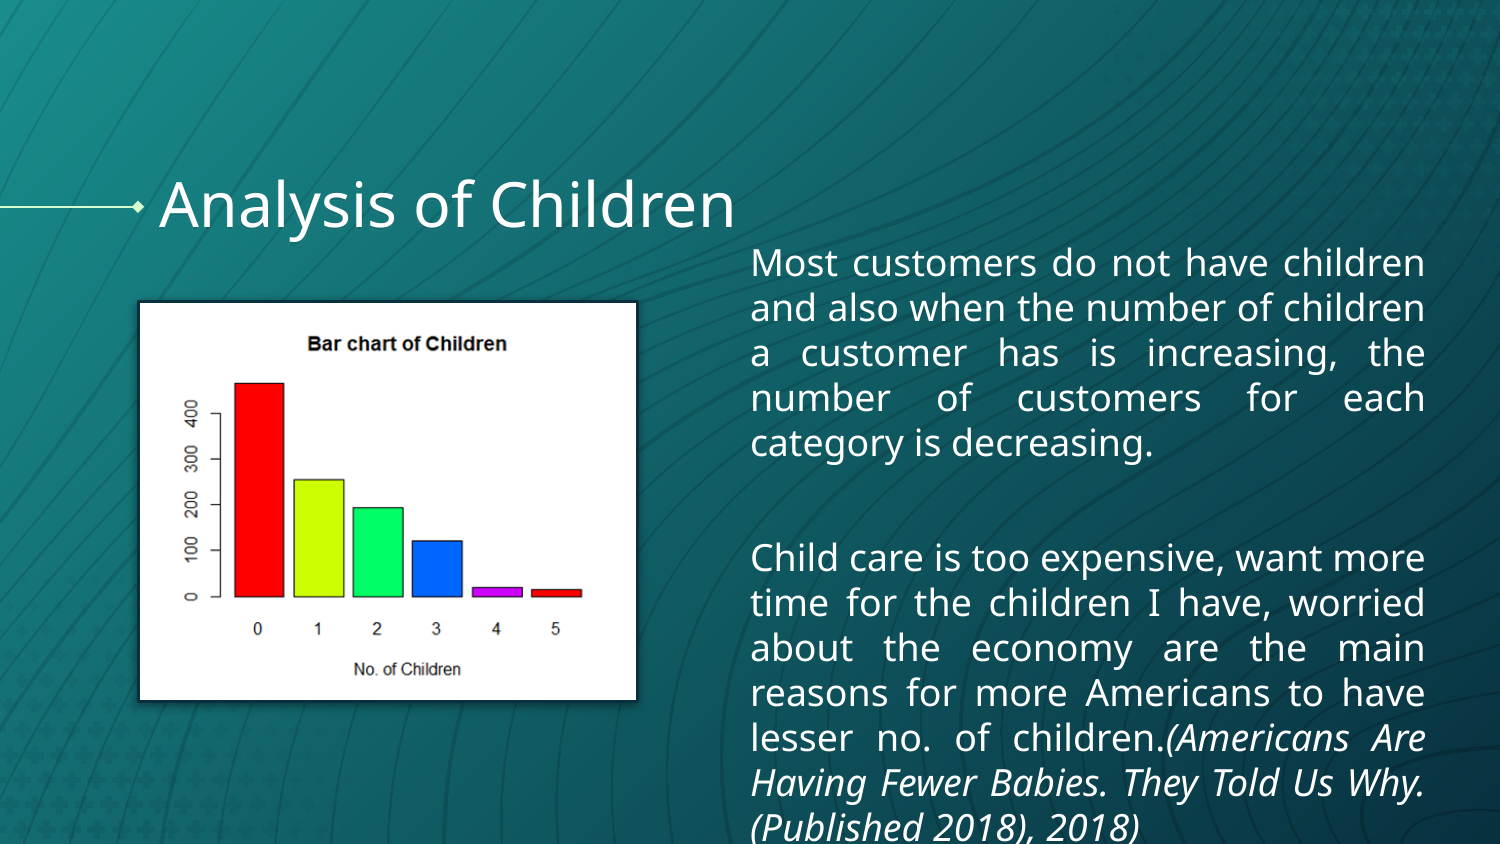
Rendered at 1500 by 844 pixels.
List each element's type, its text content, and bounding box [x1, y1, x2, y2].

title Analysis of Children [159, 174, 1340, 240]
list Most customers do not have children and also when the number of children a customer has is increasing, the number of customers for each category is decreasing. Child care is too expensive, want more time for the children I have, worried about the economy are the main reasons for more Americans to have lesser no. of children.(Americans Are Having Fewer Babies. They Told Us Why. (Published 2018), 2018) [750, 239, 1427, 750]
picture [139, 302, 637, 700]
